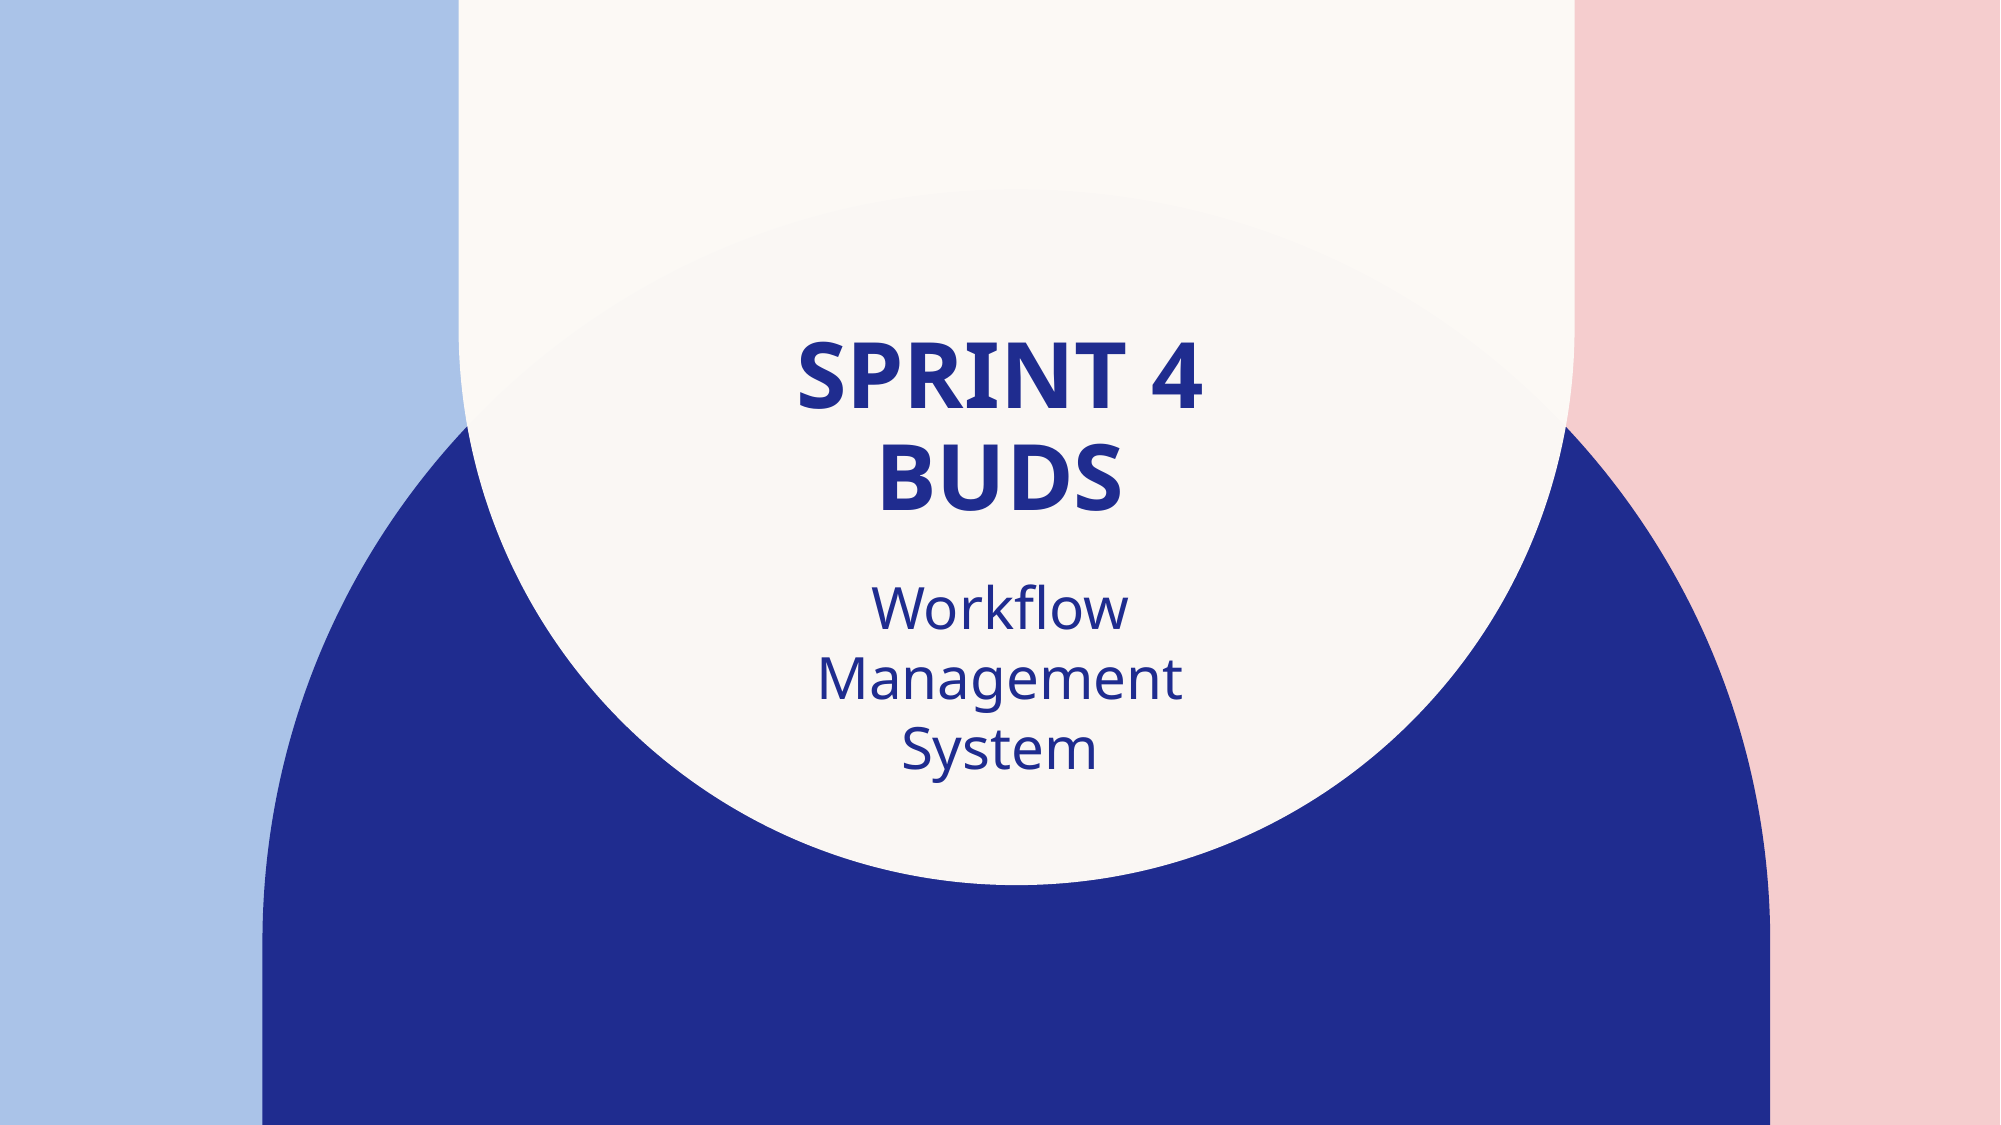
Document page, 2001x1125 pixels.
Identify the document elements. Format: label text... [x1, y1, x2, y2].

subtitle Workflow Management System [713, 571, 1287, 716]
title Sprint 4 BUDS [558, 325, 1442, 527]
